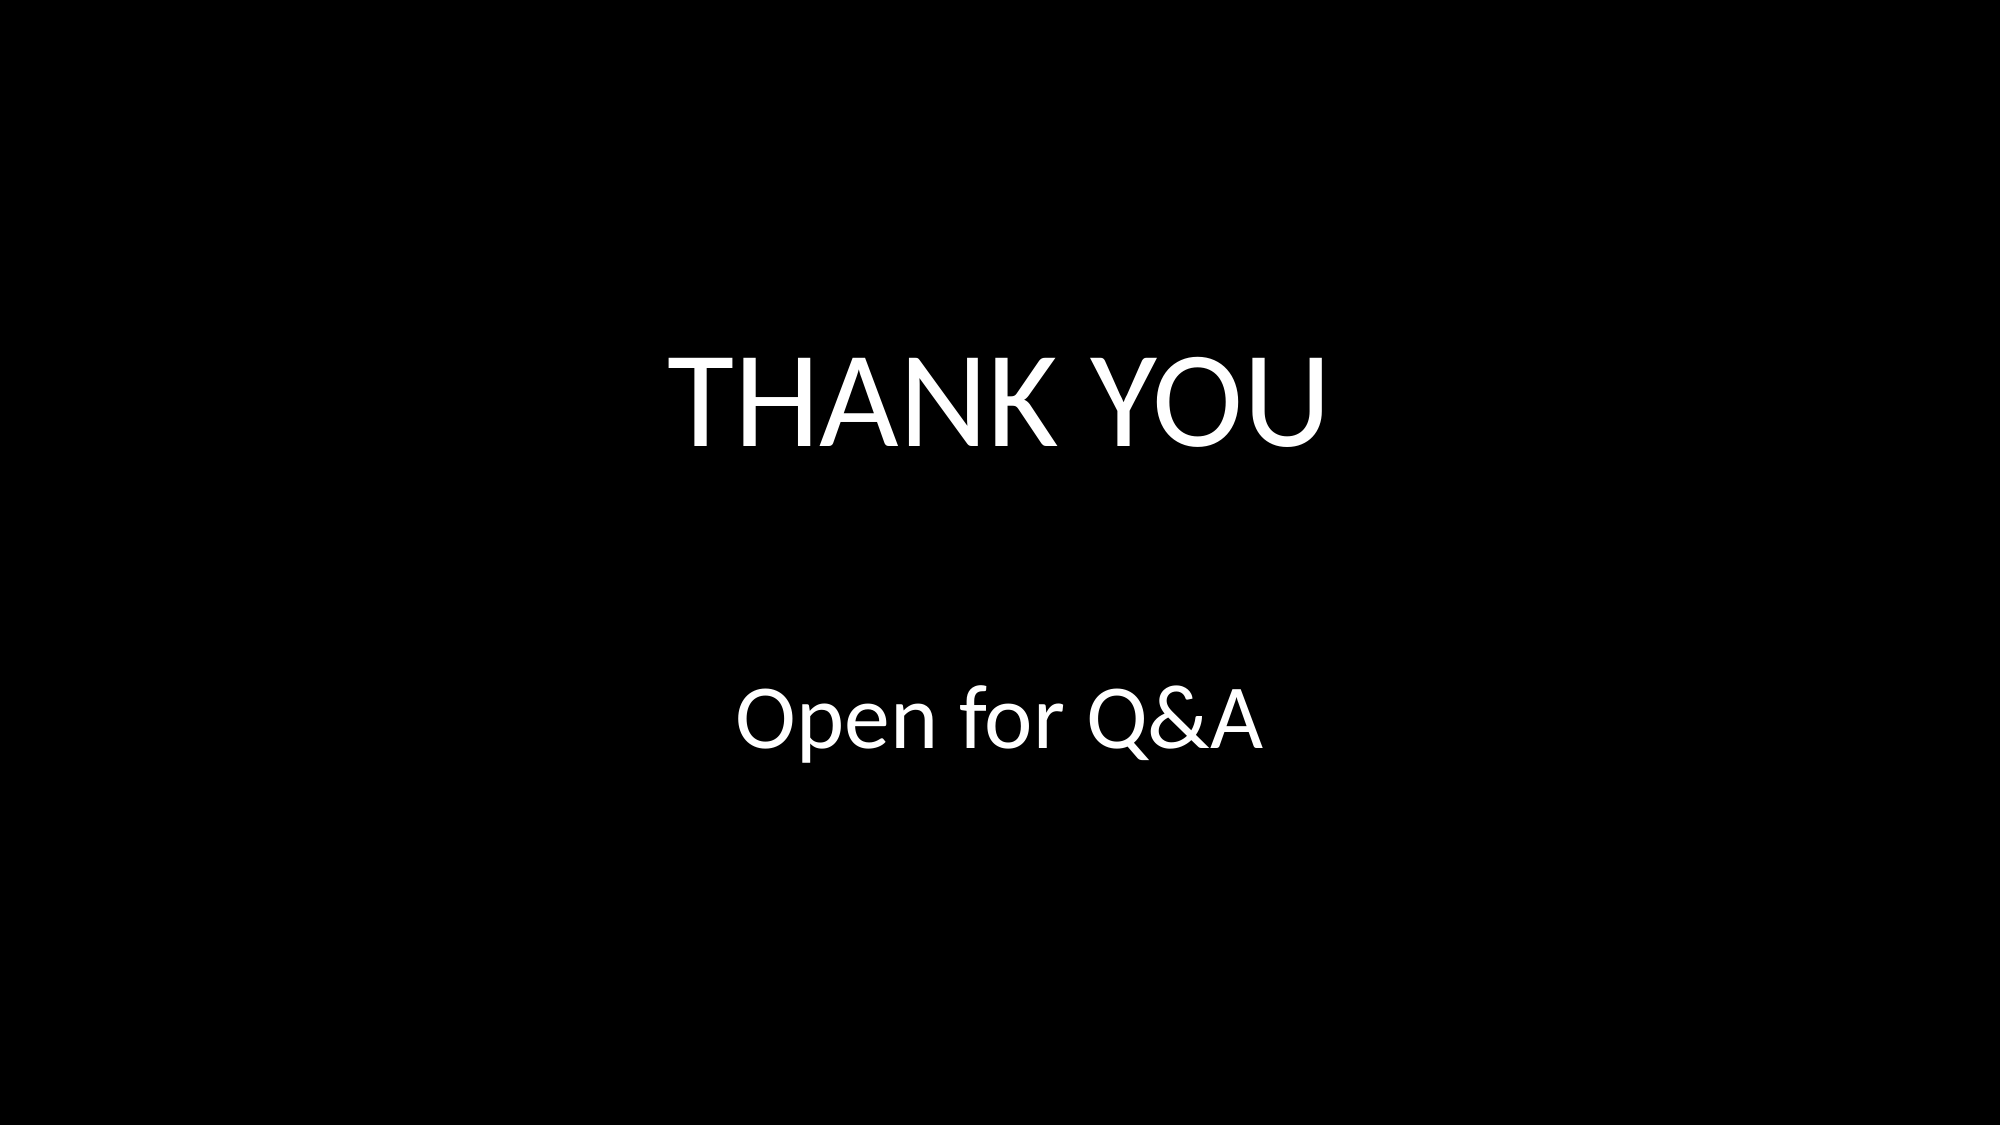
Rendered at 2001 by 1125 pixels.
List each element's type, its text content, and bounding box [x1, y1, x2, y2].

text_box THANK YOU [125, 320, 1875, 464]
text_box Open for Q&A [125, 661, 1875, 805]
